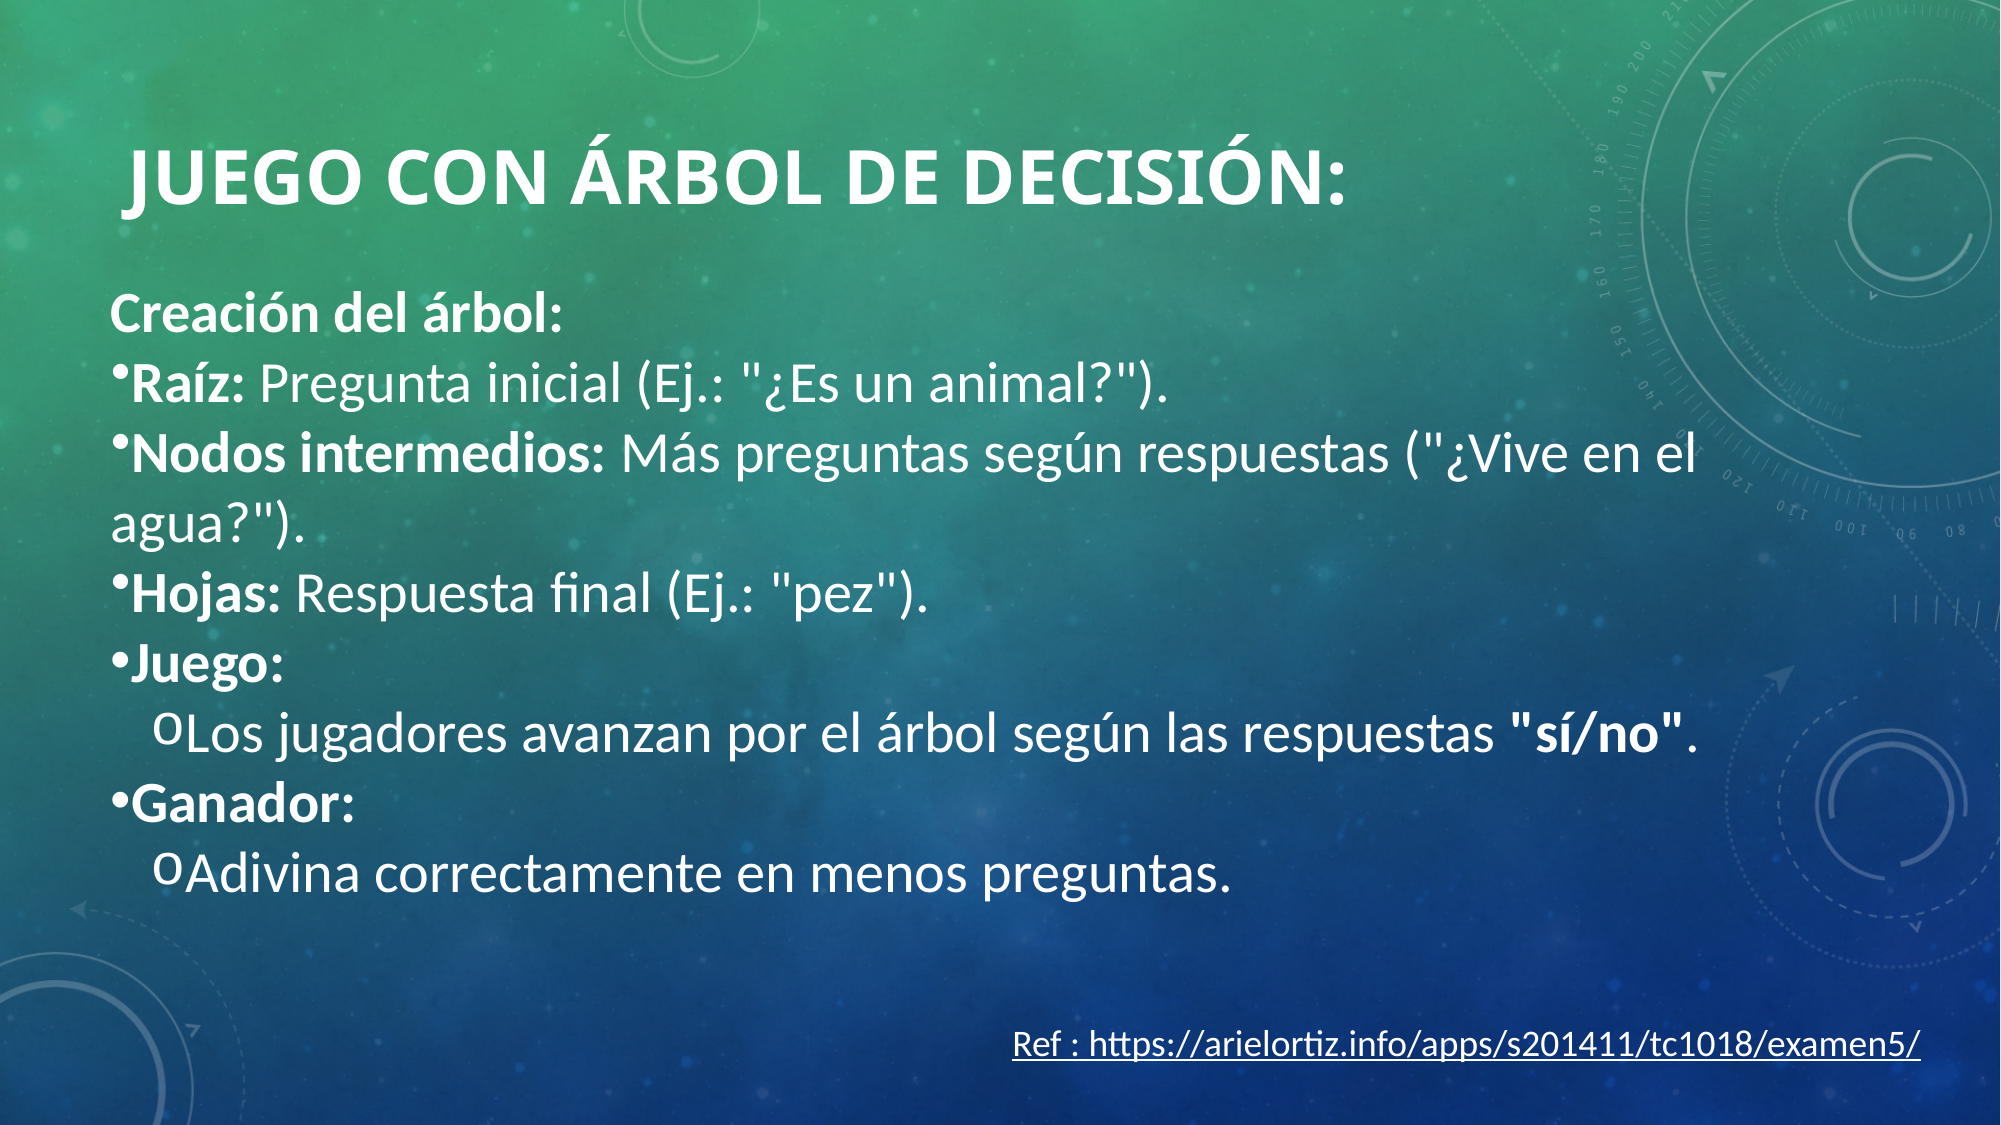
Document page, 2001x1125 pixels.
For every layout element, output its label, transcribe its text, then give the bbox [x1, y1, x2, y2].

text_box Creación del árbol: Raíz: Pregunta inicial (Ej.: "¿Es un animal?"). Nodos intermedios: Más preguntas según respuestas ("¿Vive en el agua?"). Hojas: Respuesta final (Ej.: "pez"). Juego: Los jugadores avanzan por el árbol según las respuestas "sí/no". Ganador: Adivina correctamente en menos preguntas. [95, 266, 1807, 1122]
picture [0, 0, 2001, 1125]
title Juego con Árbol de Decisión: [112, 99, 1775, 266]
text_box Ref : https://arielortiz.info/apps/s201411/tc1018/examen5/ [997, 1011, 1937, 1072]
